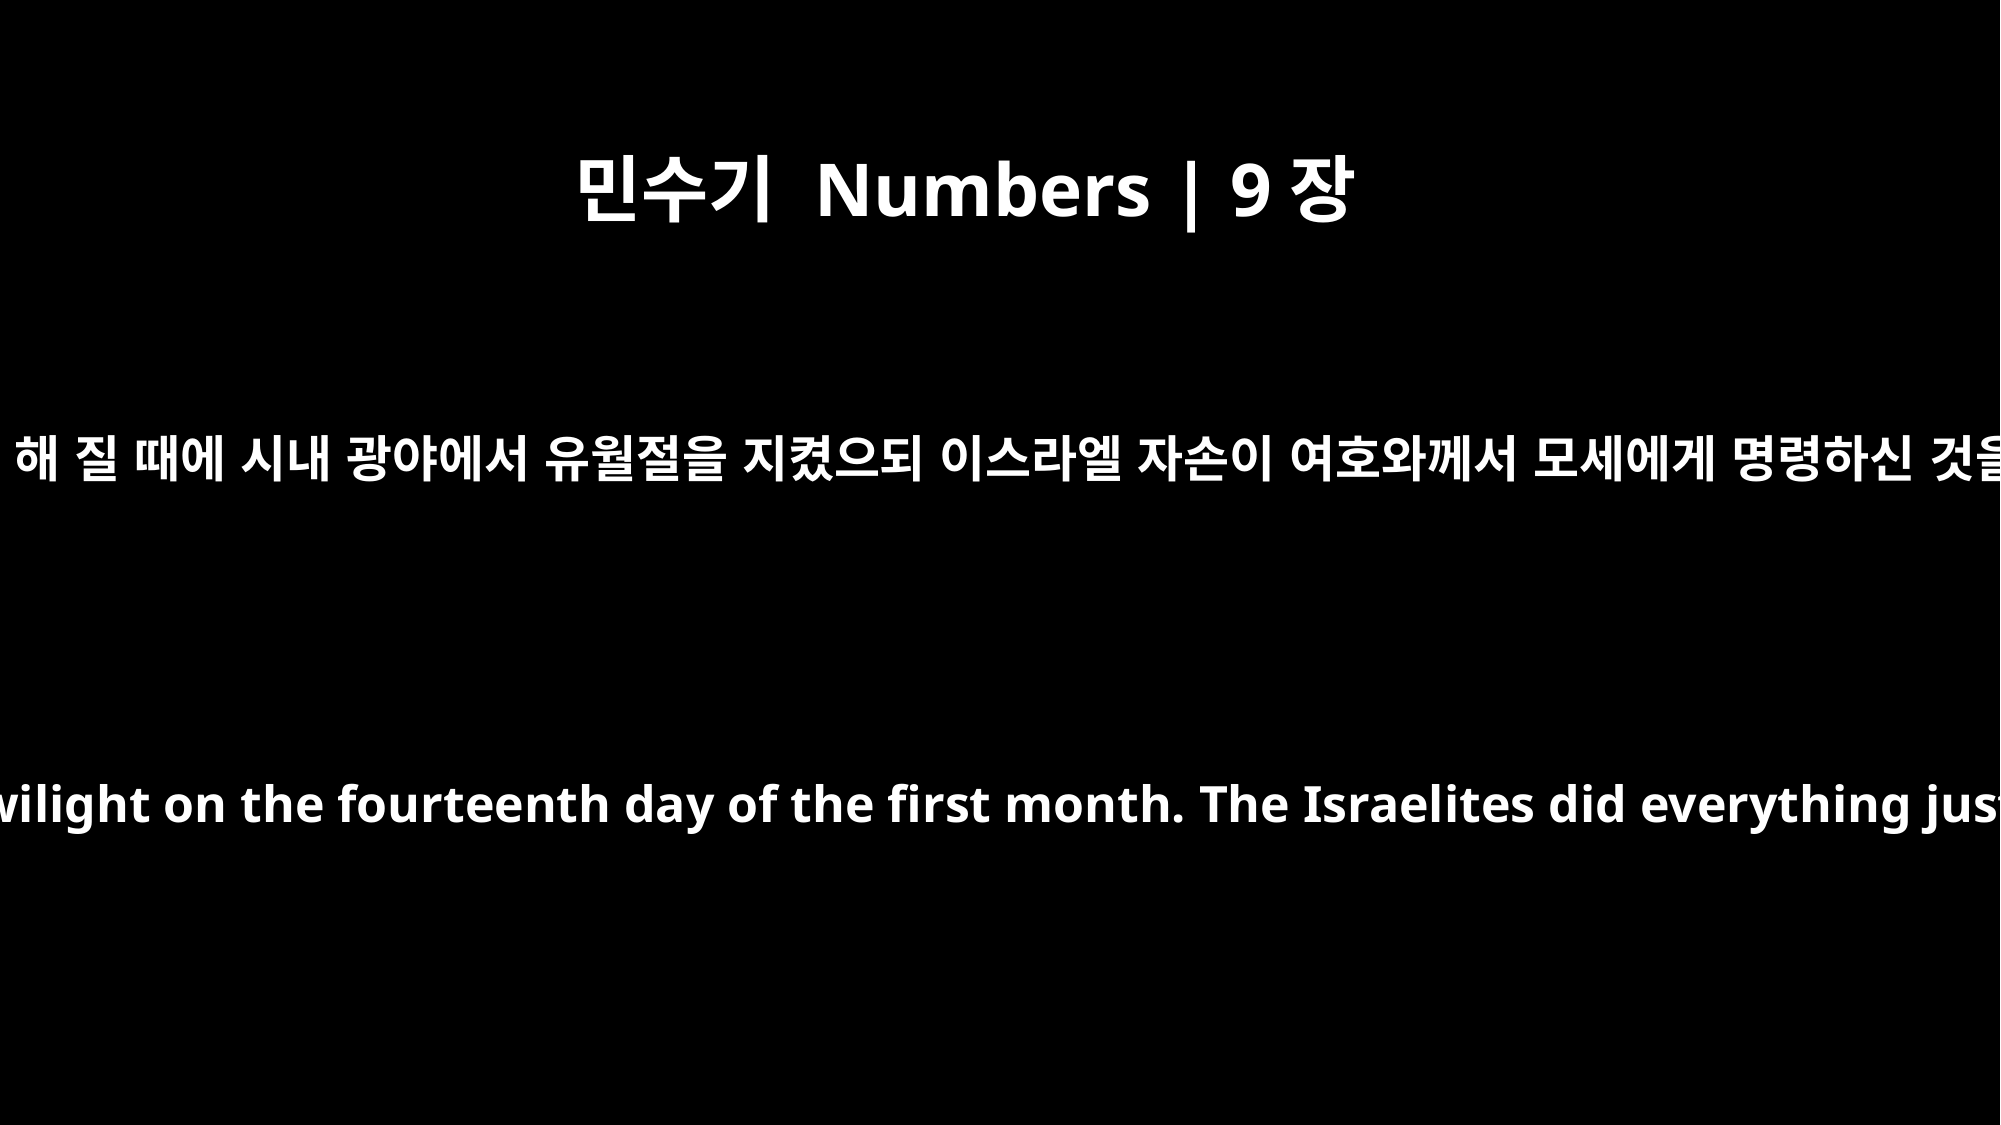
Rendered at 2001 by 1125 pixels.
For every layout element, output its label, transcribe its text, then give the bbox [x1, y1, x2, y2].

text_box and they did so in the Desert of Sinai at twilight on the fourteenth day of the first month. The Israelites did everything just as the LORD commanded Moses. [0, 764, 2000, 840]
text_box 5 그들이 첫째 달 열넷째 날 해 질 때에 시내 광야에서 유월절을 지켰으되 이스라엘 자손이 여호와께서 모세에게 명령하신 것을 다 따라 행하였더라 [0, 359, 2000, 495]
text_box 민수기 Numbers | 9장 [559, 136, 1373, 239]
